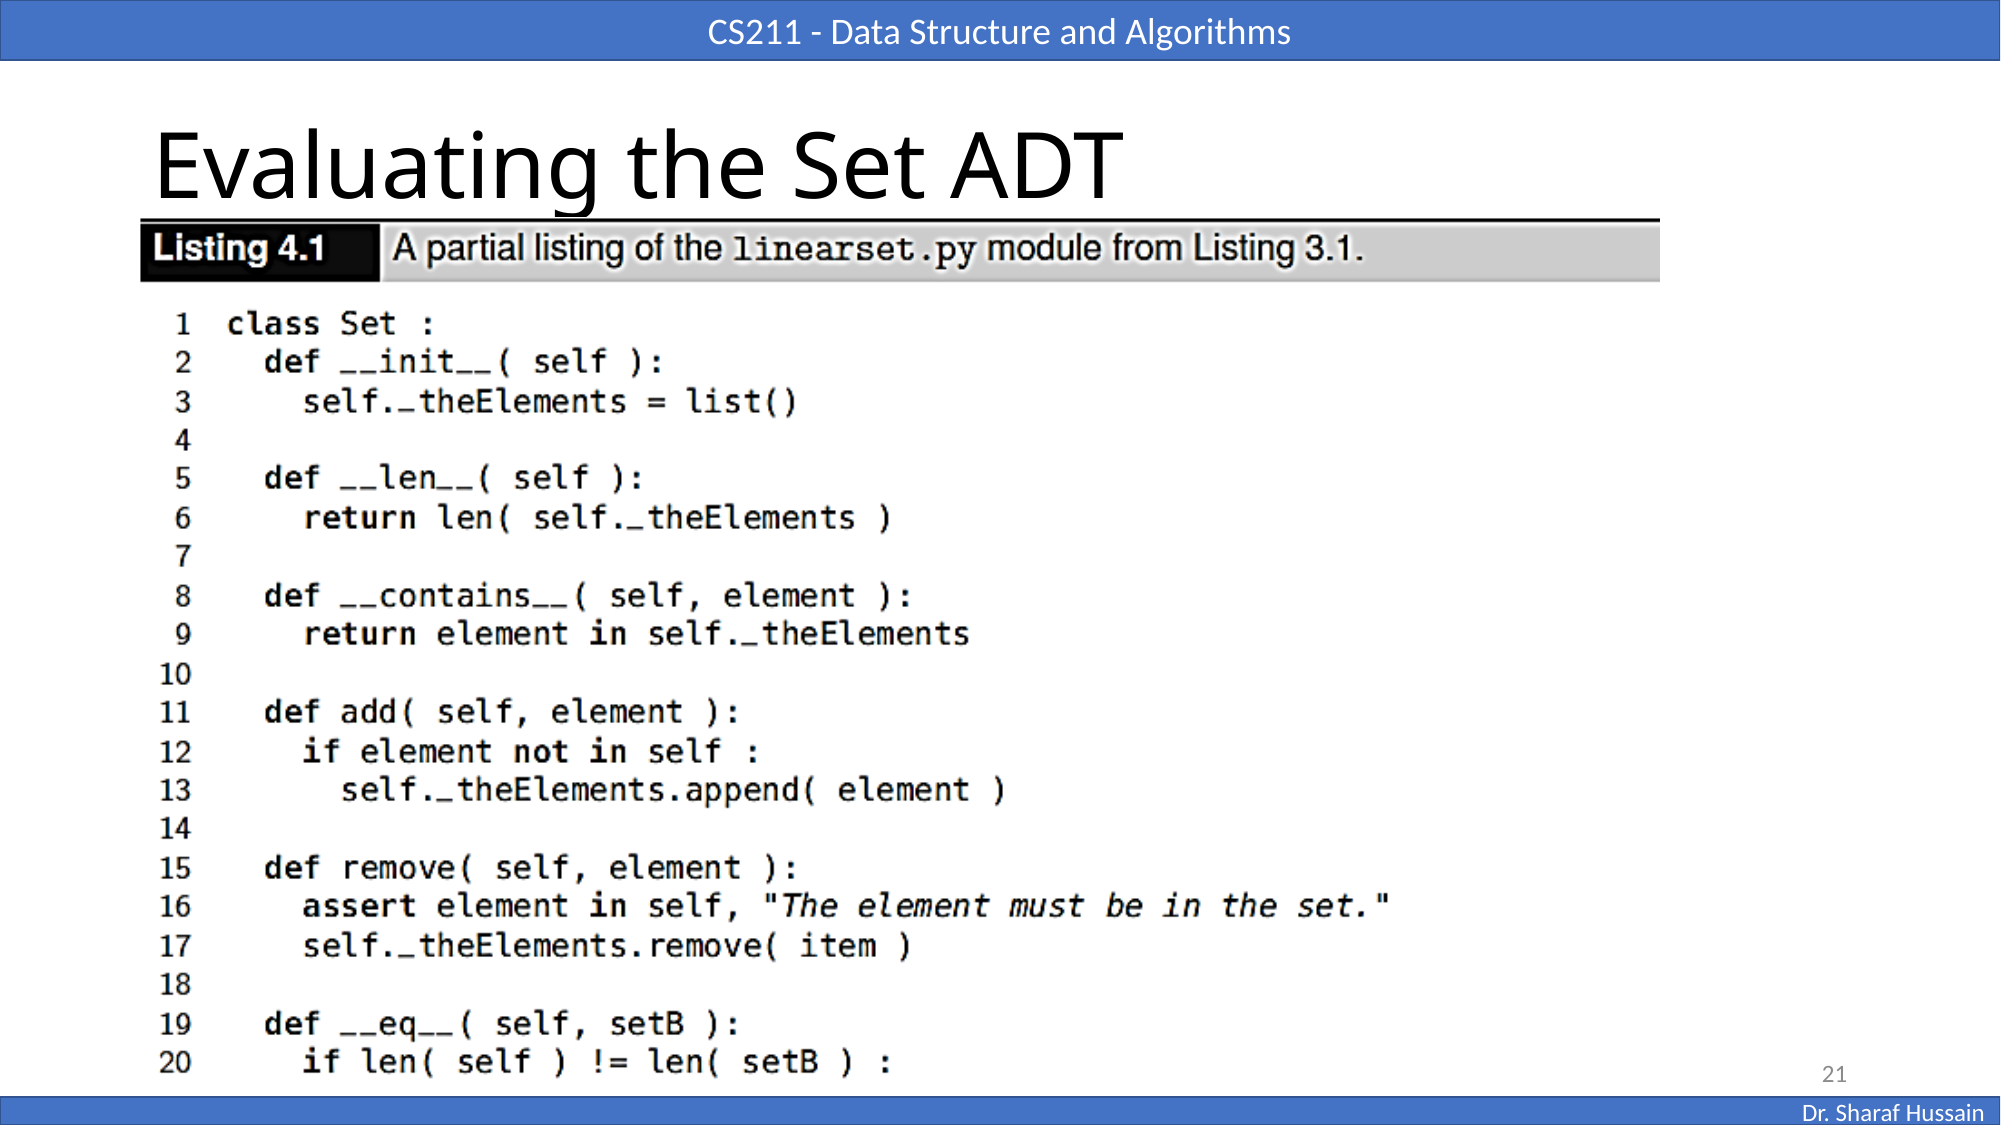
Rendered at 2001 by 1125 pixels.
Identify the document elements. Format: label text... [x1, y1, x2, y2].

picture [139, 217, 1660, 1084]
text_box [139, 217, 1658, 1082]
slide_number 21 [1412, 1042, 1863, 1103]
title Evaluating the Set ADT [137, 59, 1863, 278]
